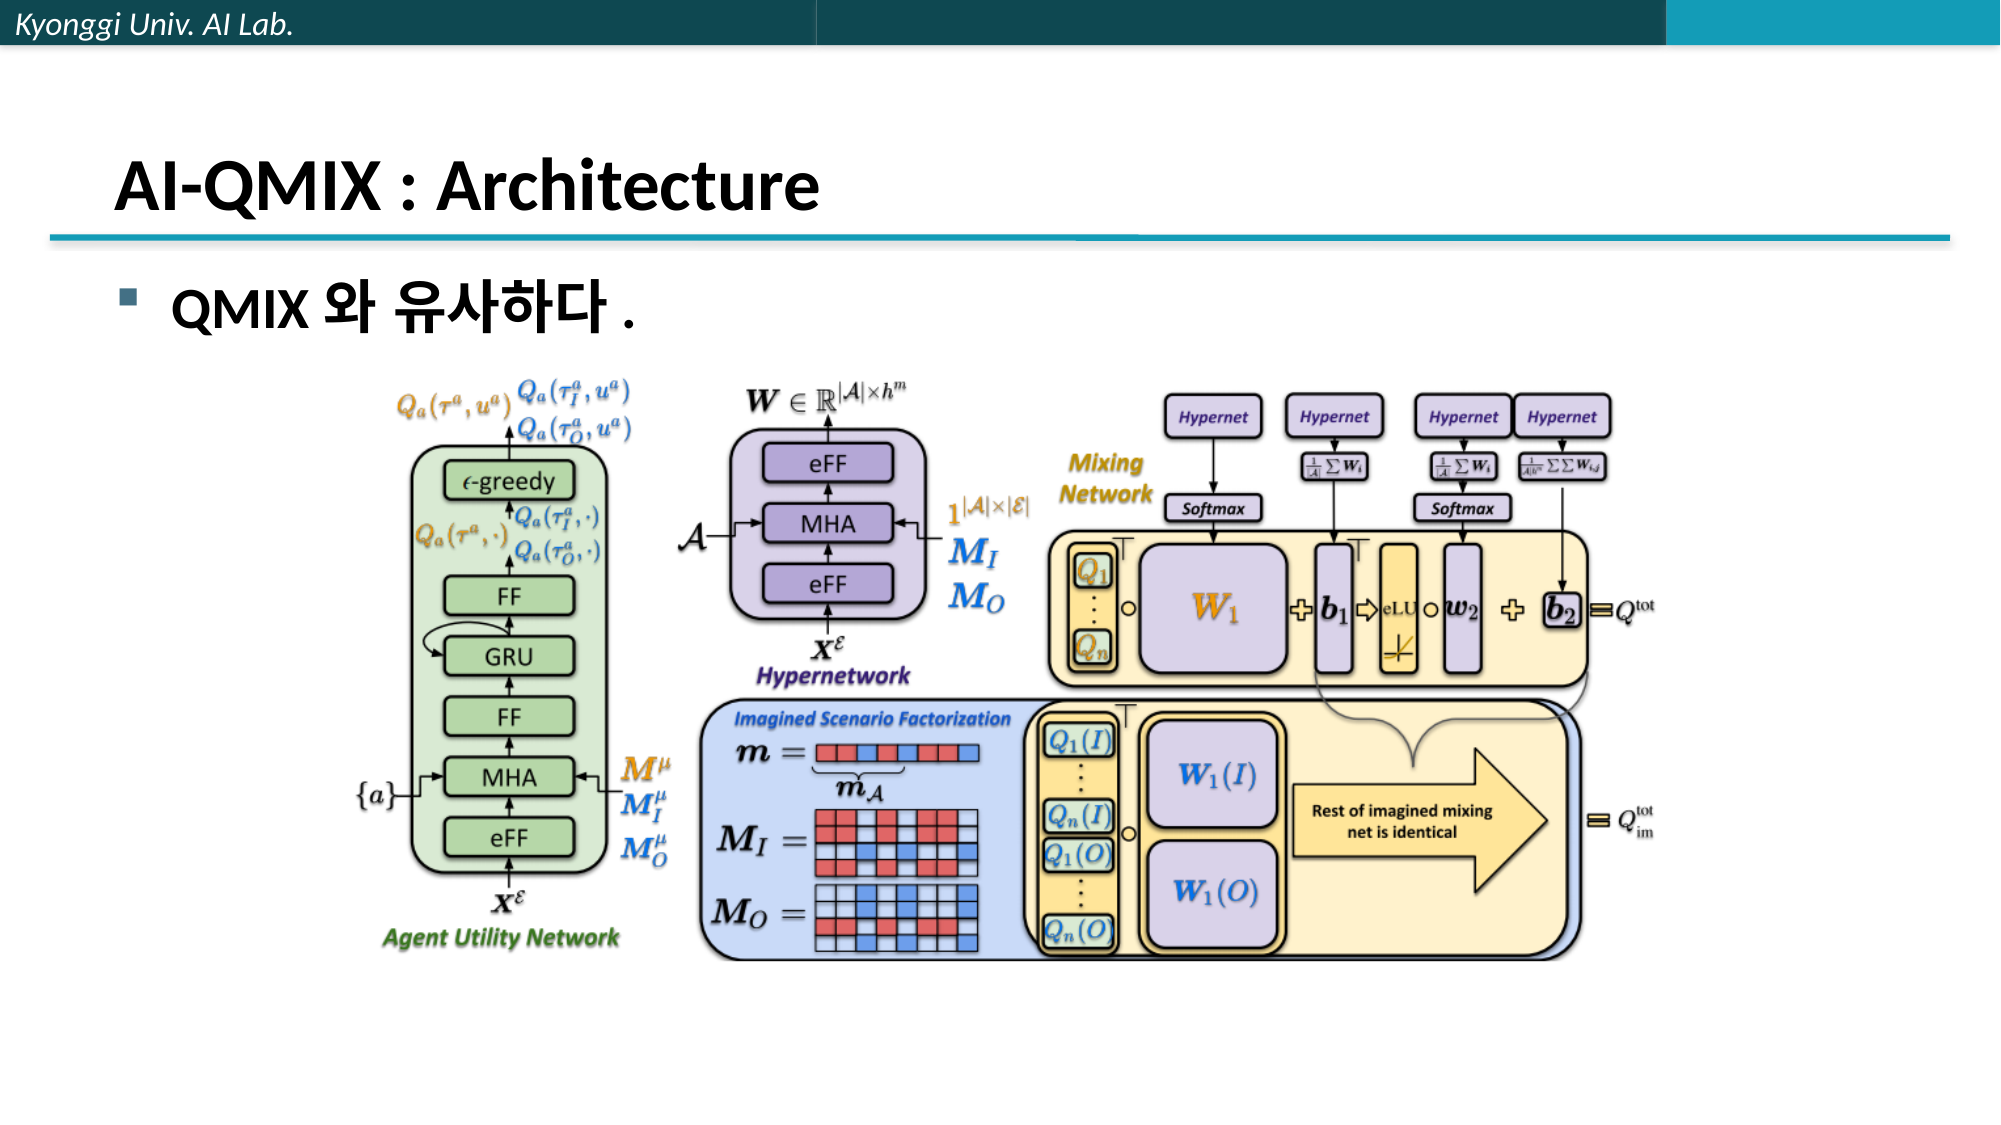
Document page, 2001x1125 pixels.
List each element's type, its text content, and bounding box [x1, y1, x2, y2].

title AI-QMIX : Architecture [99, 45, 1900, 233]
list QMIX와 유사하다. [99, 262, 1900, 1075]
picture [335, 349, 1665, 978]
